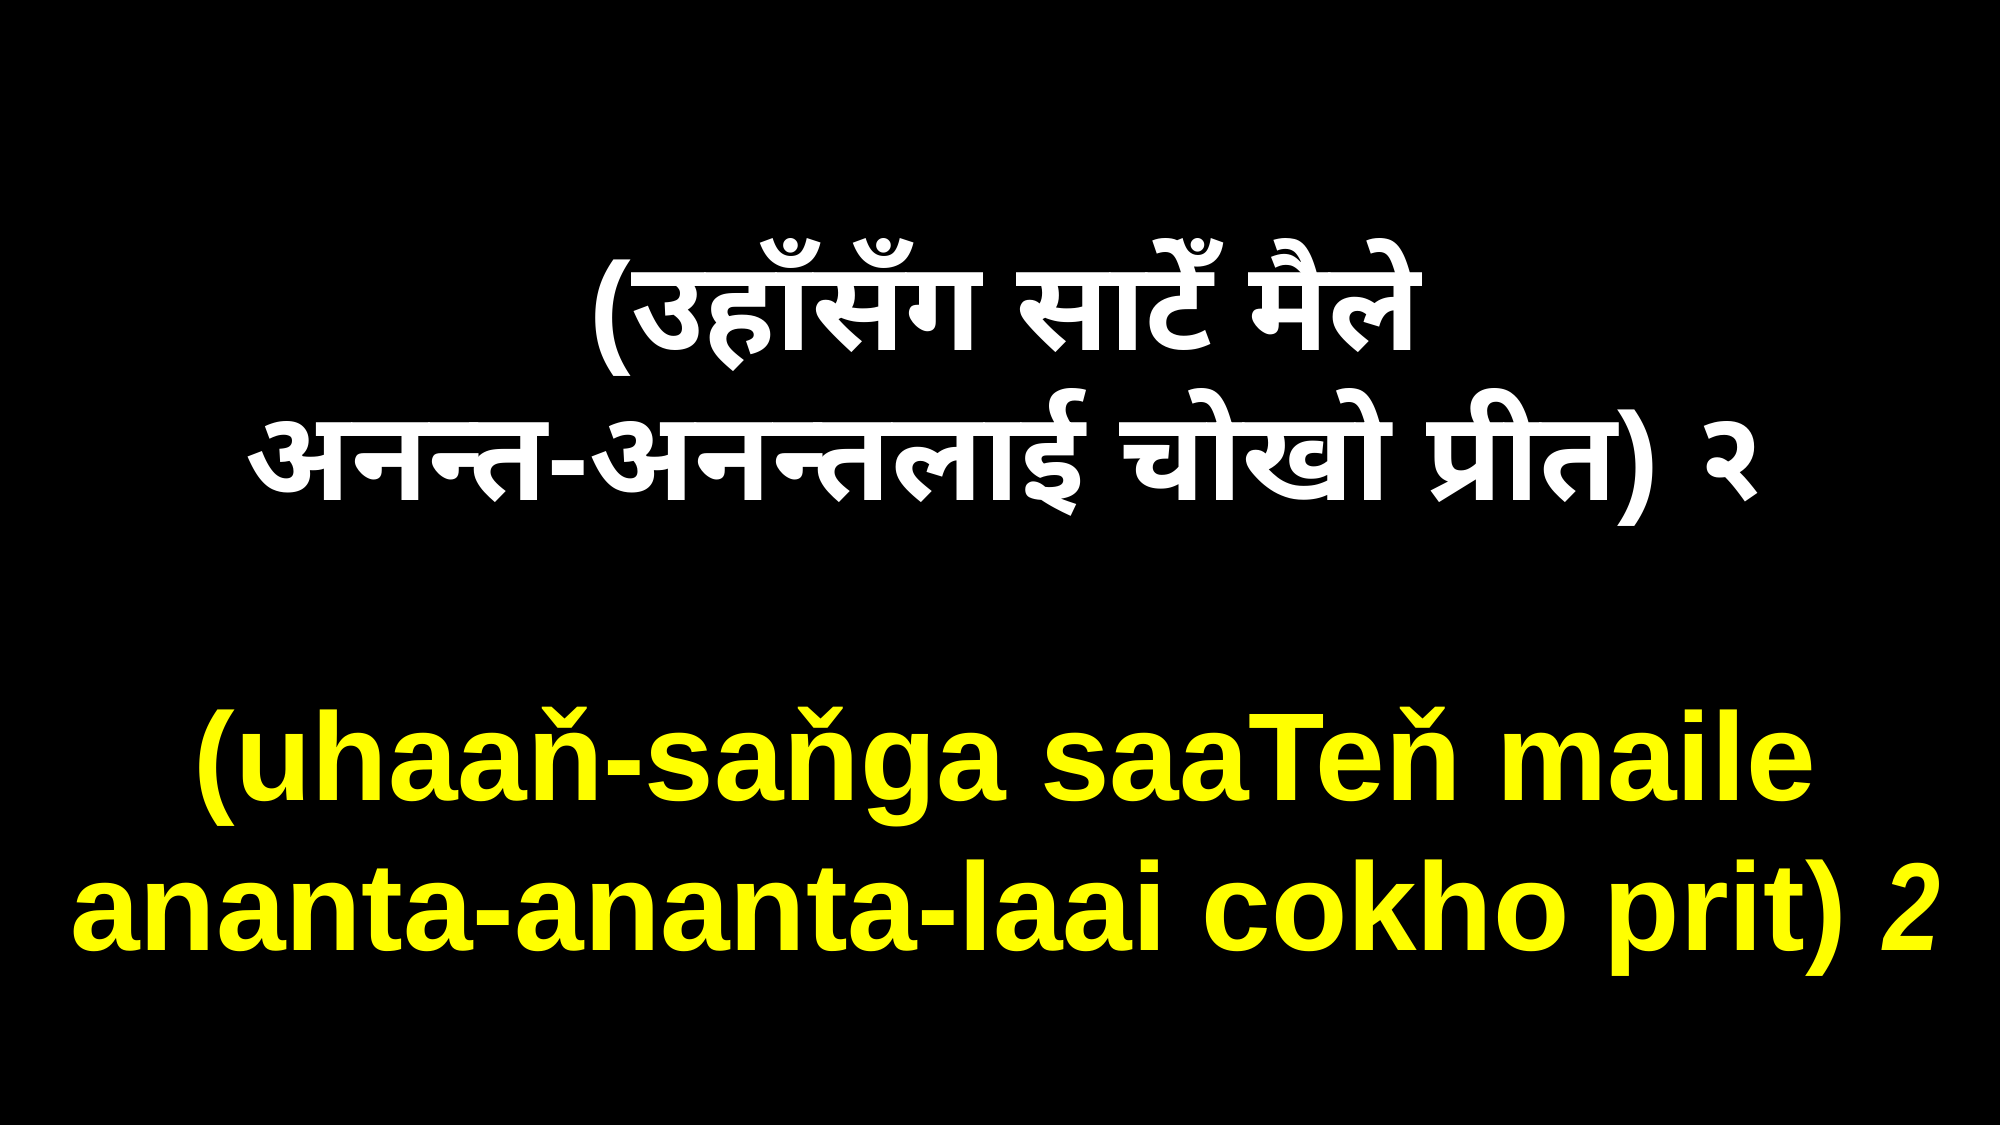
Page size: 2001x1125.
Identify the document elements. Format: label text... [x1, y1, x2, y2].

text_box (उहाँसँग साटेँ मैले अनन्त-अनन्तलाई चोखो प्रीत) २ (uhaaň-saňga saaTeň maile ananta-ananta-laai cokho prit) 2 [64, 219, 1947, 982]
